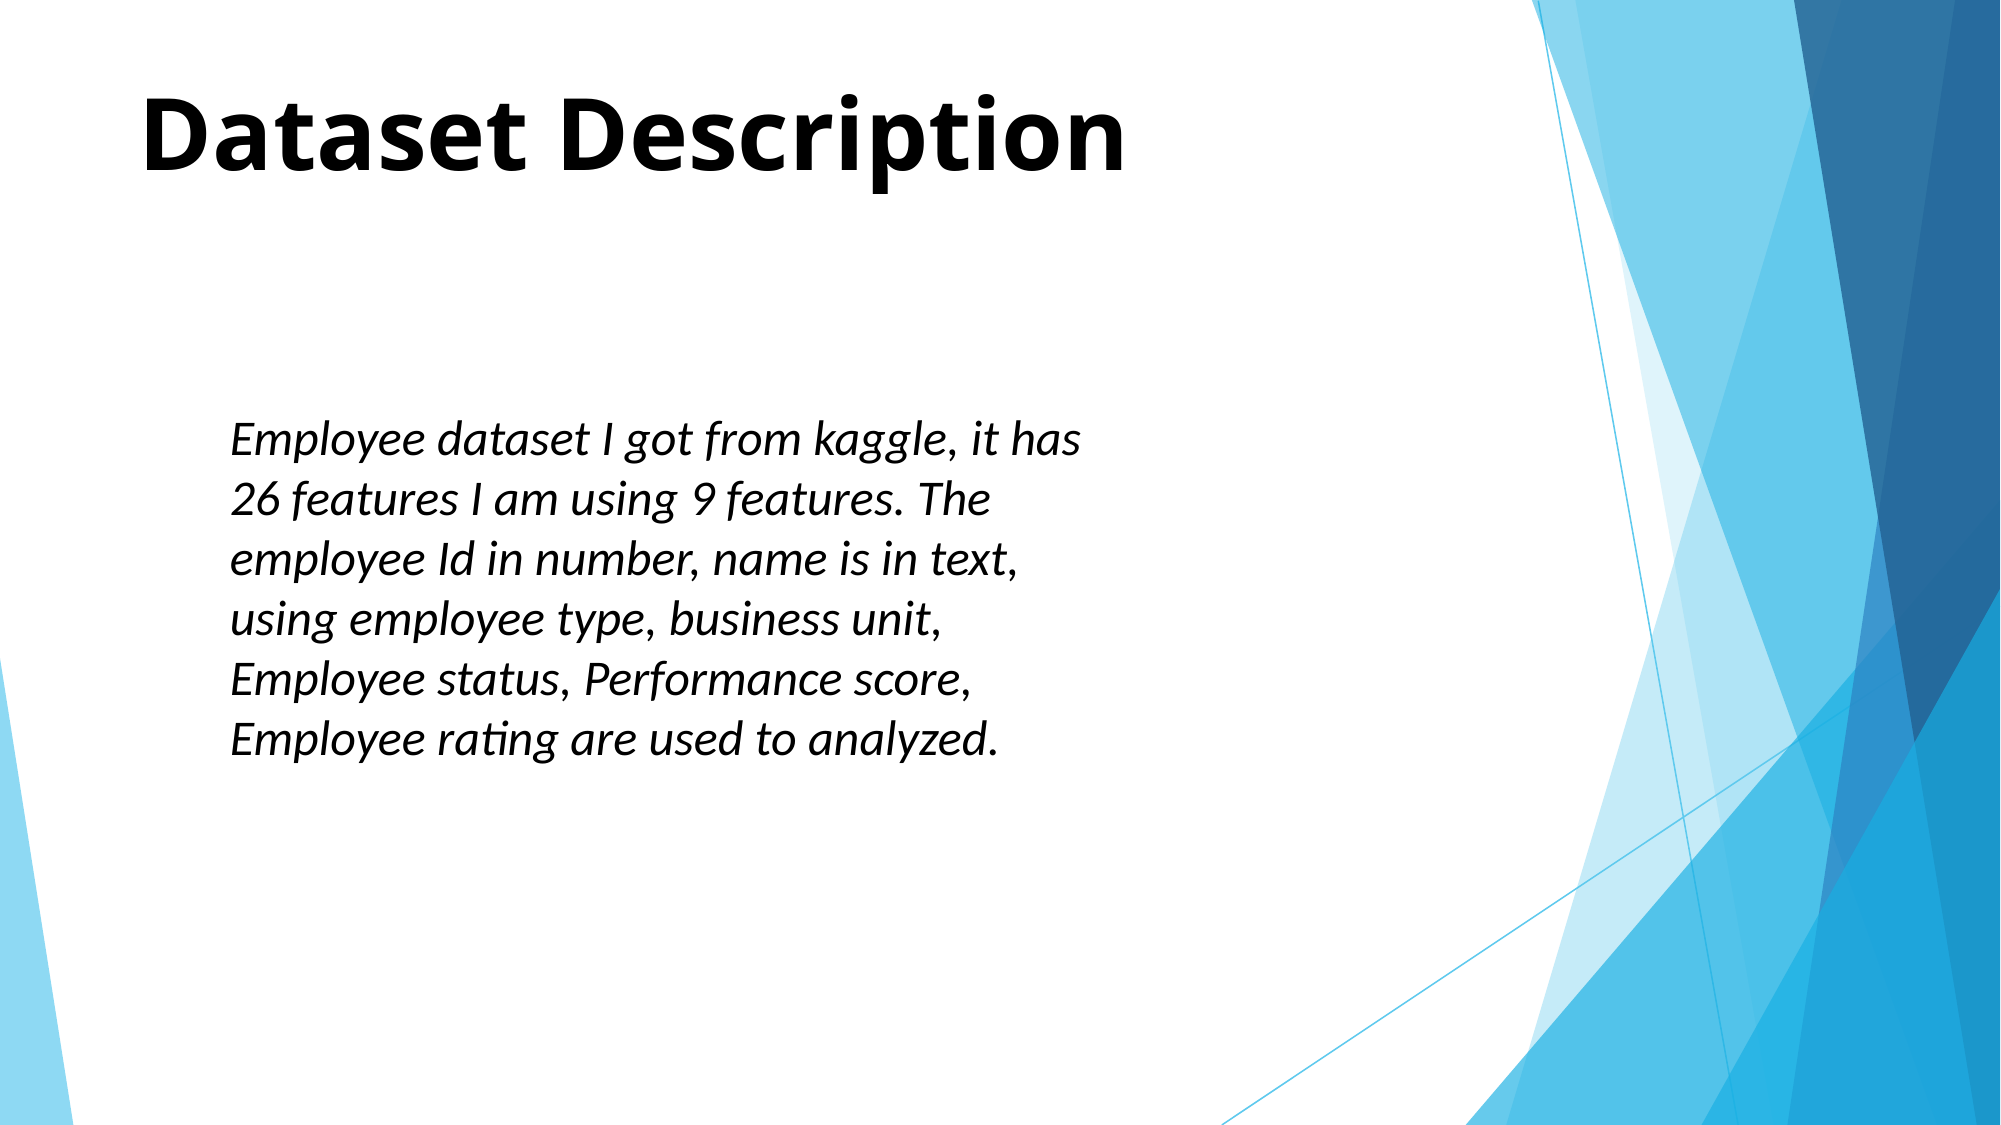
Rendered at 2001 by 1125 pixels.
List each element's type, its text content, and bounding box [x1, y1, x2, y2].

title Dataset Description [123, 62, 1877, 189]
text_box Employee dataset I got from kaggle, it has 26 features I am using 9 features. The employee Id in number, name is in text, using employee type, business unit, Employee status, Performance score, Employee rating are used to analyzed. [214, 398, 1129, 774]
